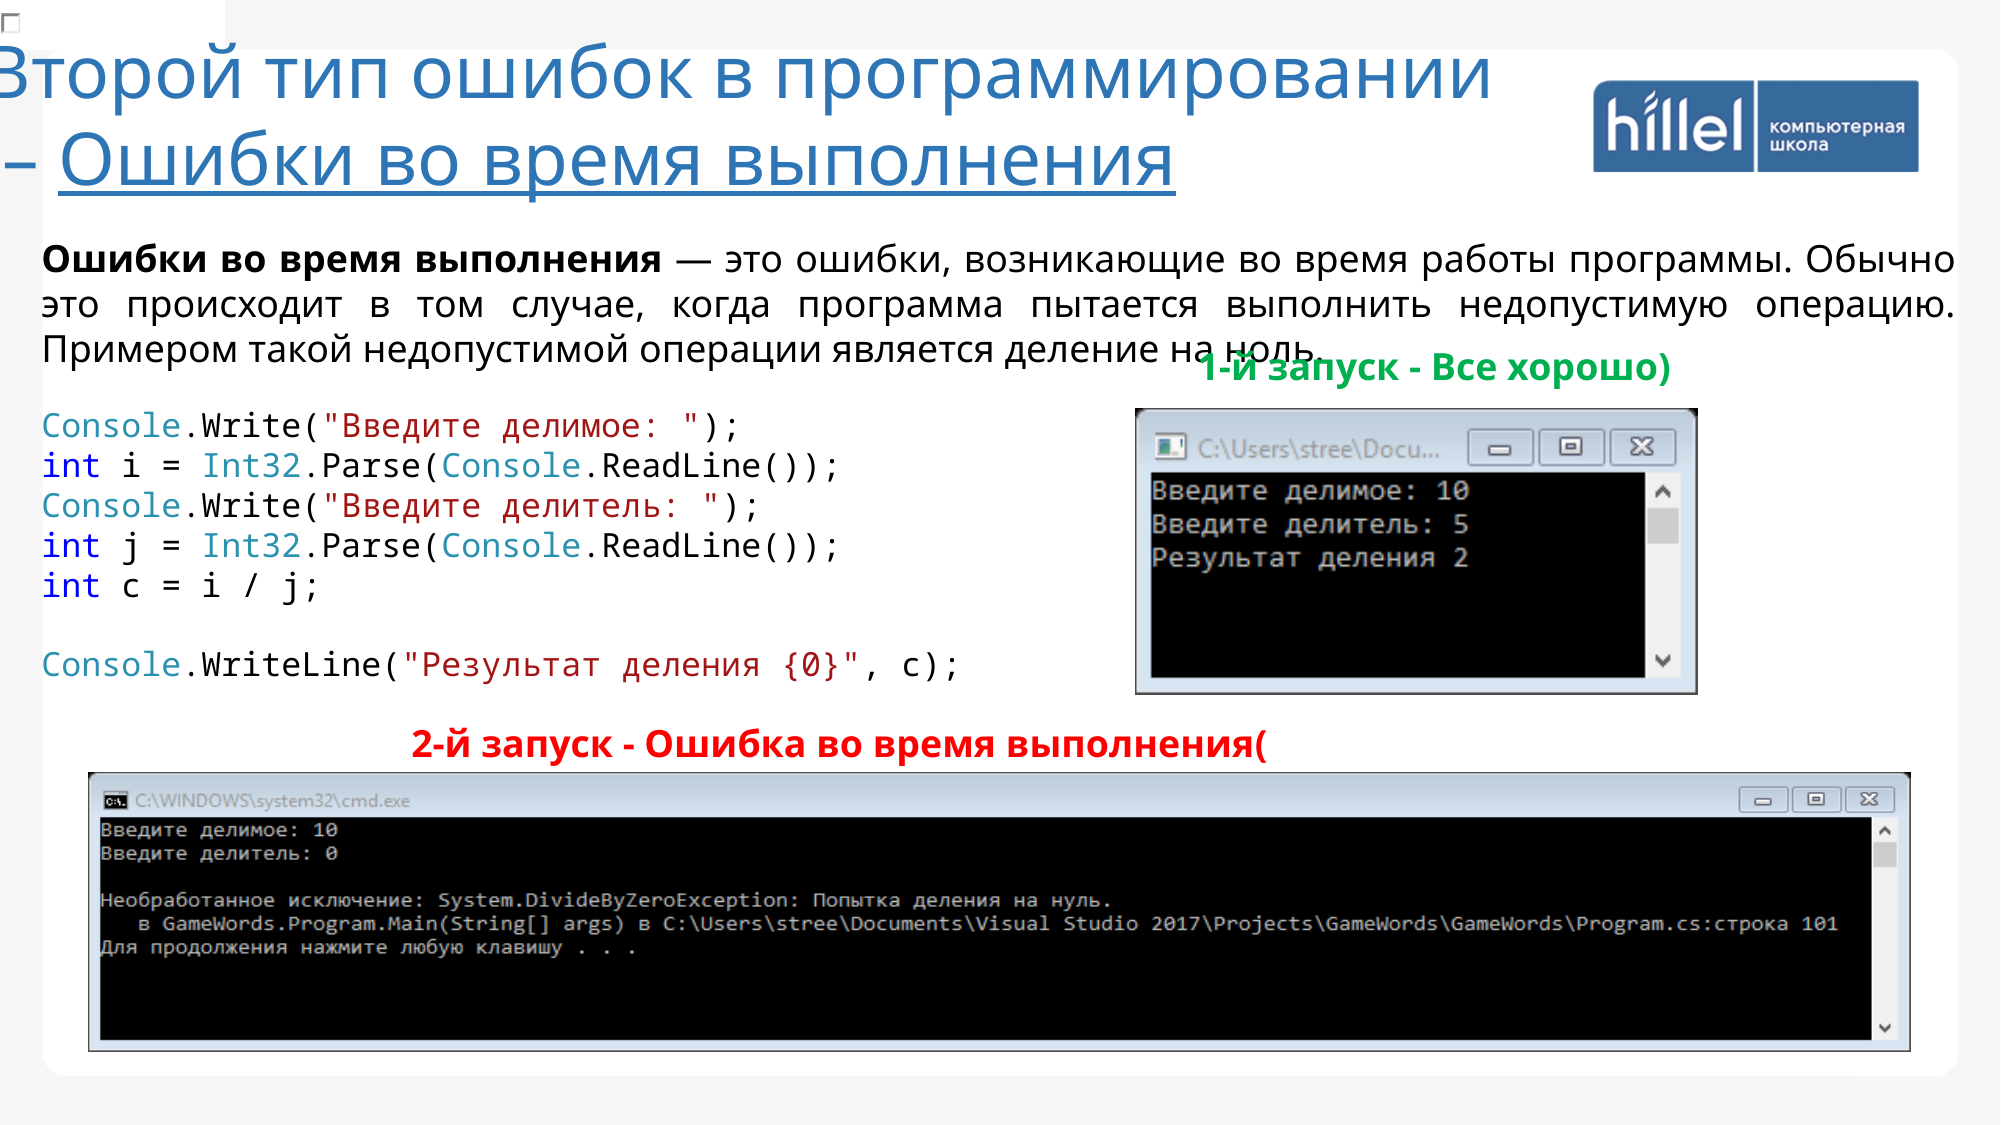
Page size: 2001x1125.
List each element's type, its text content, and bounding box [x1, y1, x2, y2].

text_box Console.Write("Введите делимое: "); int i = Int32.Parse(Console.ReadLine()); Console.Write("Введите делитель: "); int j = Int32.Parse(Console.ReadLine()); int c = i / j; Console.WriteLine("Результат деления {0}", c); [26, 396, 1018, 691]
text_box Ошибки во время выполнения — это ошибки, возникающие во время работы программы. Обычно это происходит в том случае, когда программа пытается выполнить недопустимую операцию. Примером такой недопустимой операции является деление на ноль. [26, 227, 1972, 378]
text_box 1-й запуск - Все хорошо) [1182, 336, 1686, 396]
picture [0, 0, 2001, 1125]
text_box 2-й запуск - Ошибка во время выполнения( [396, 712, 1283, 772]
text_box Второй тип ошибок в программировании – Ошибки во время выполнения [0, 17, 1510, 208]
